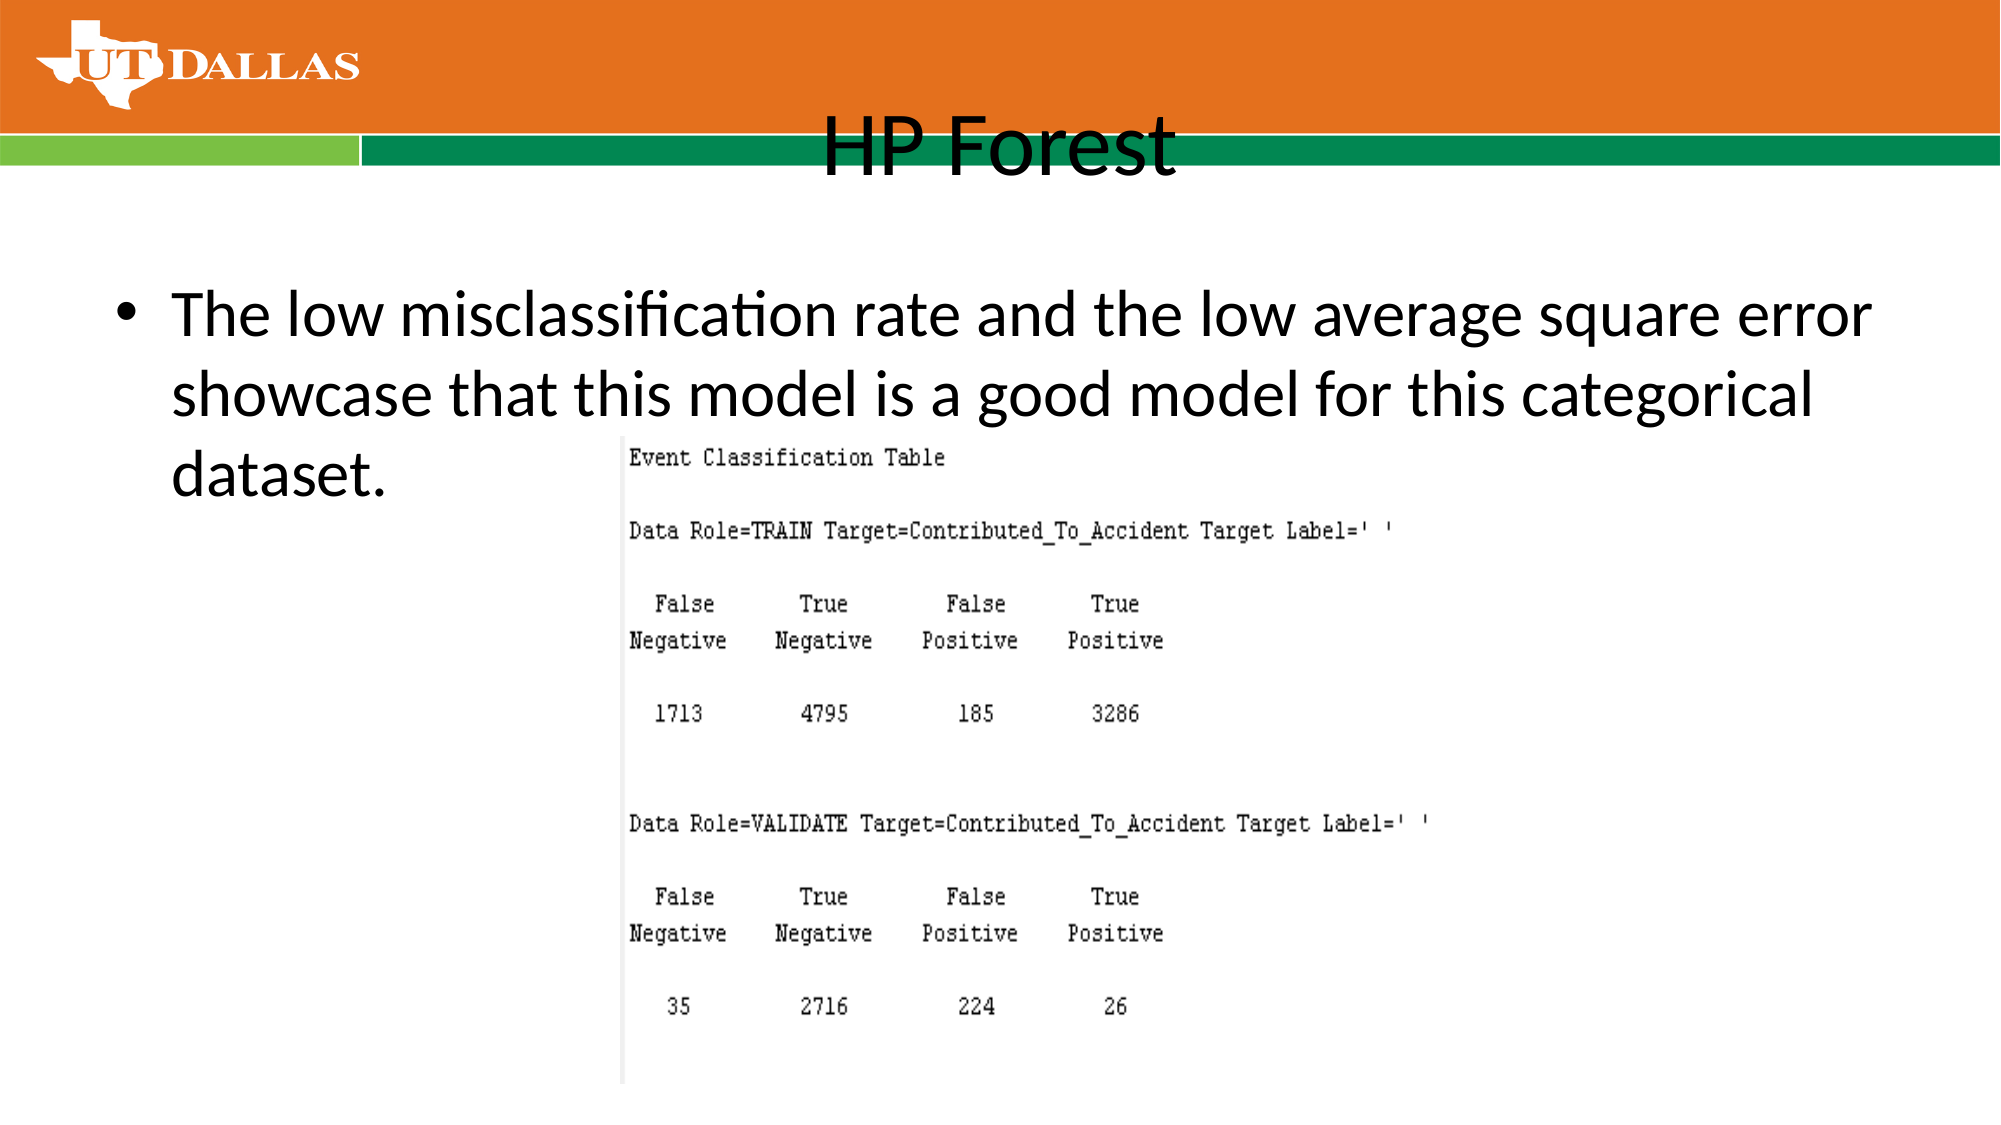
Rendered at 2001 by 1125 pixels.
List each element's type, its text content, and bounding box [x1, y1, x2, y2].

title HP Forest [99, 45, 1900, 233]
list The low misclassification rate and the low average square error showcase that this model is a good model for this categorical dataset. [99, 262, 1900, 1005]
picture [0, 0, 2000, 1125]
